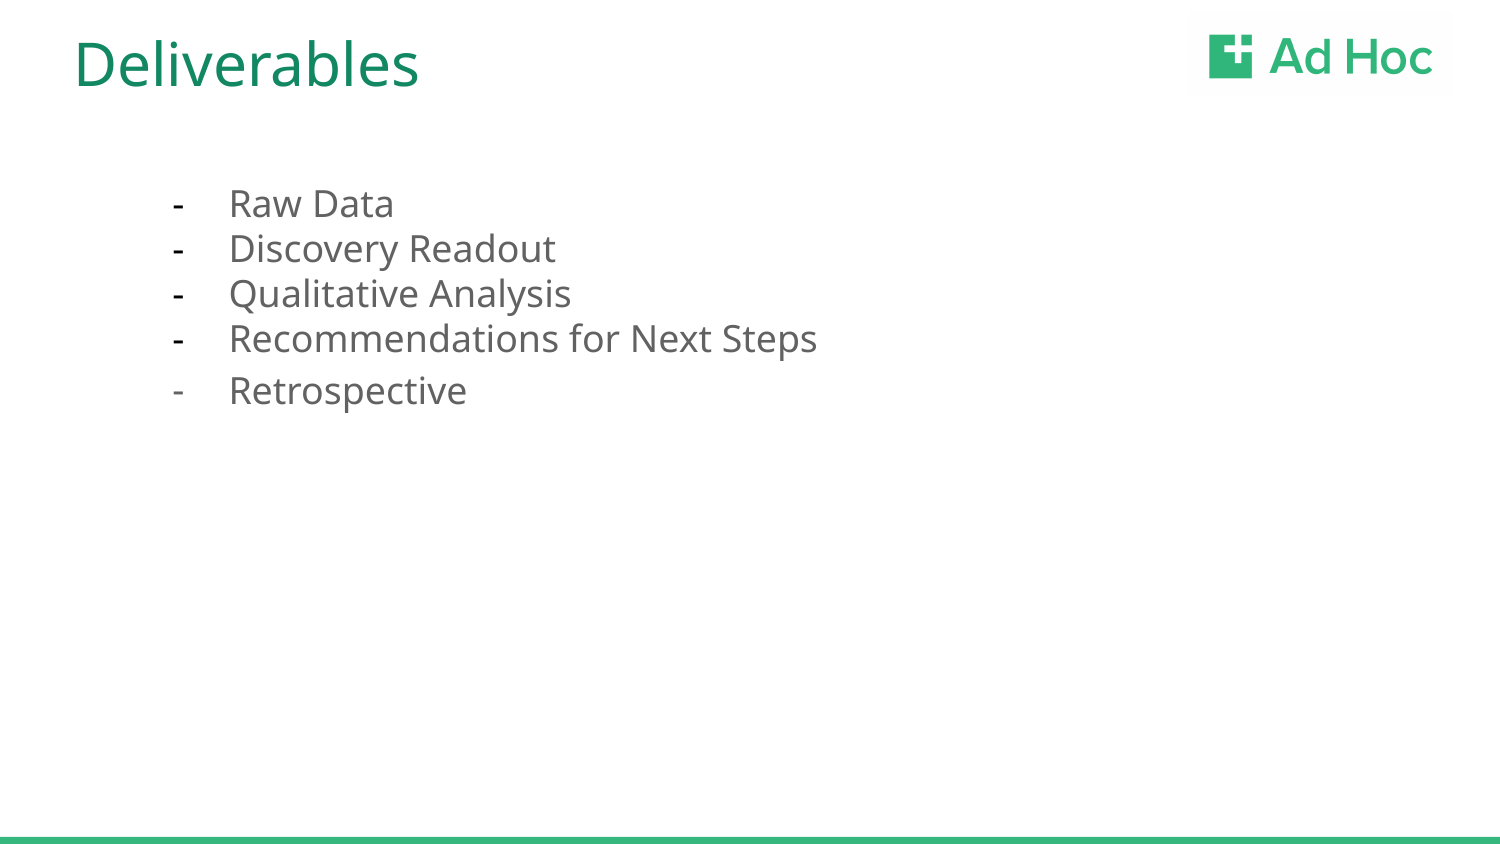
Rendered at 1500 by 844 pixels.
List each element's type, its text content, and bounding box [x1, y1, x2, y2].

picture [1188, 11, 1453, 97]
title Deliverables [57, 10, 1144, 105]
text_box Raw Data Discovery Readout Qualitative Analysis Recommendations for Next Steps Retrospective [141, 174, 1270, 769]
